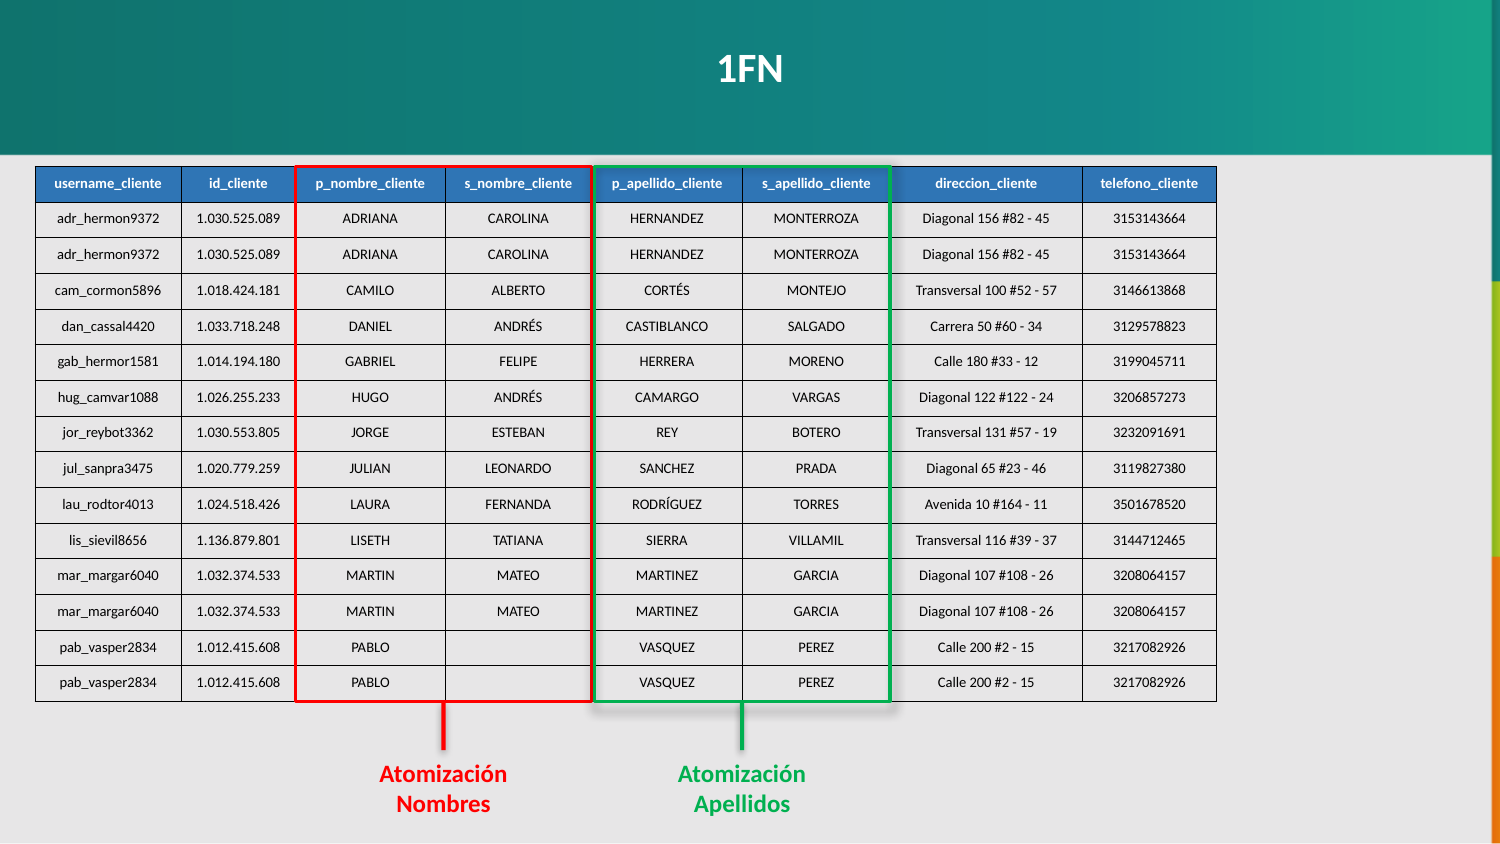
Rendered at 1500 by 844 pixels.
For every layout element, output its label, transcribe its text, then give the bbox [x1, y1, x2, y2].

table_cell Carrera 50 #60 - 34 [903, 310, 1082, 344]
table_cell Diagonal 107 #108 - 26 [903, 559, 1082, 594]
table_cell dan_cassal4420 [36, 310, 181, 344]
table_cell 1.020.779.259 [182, 452, 290, 487]
table_cell 1.030.553.805 [182, 417, 290, 451]
table_cell jor_reybot3362 [36, 417, 181, 451]
table_cell Diagonal 122 #122 - 24 [903, 381, 1082, 416]
table_cell Diagonal 156 #82 - 45 [903, 203, 1082, 237]
table_cell Diagonal 65 #23 - 46 [903, 452, 1082, 487]
table_cell 1.026.255.233 [182, 381, 290, 416]
table_cell Transversal 116 #39 - 37 [903, 524, 1082, 558]
table_cell 3199045711 [1083, 345, 1216, 380]
table_header username_cliente [36, 167, 181, 202]
table_header id_cliente [182, 167, 293, 202]
table_cell 1.018.424.181 [182, 274, 290, 309]
table_cell gab_hermor1581 [36, 345, 181, 380]
table_header direccion_cliente [902, 167, 1082, 202]
table_cell 3153143664 [1083, 238, 1216, 273]
table_cell 3206857273 [1083, 381, 1216, 416]
table_cell 1.014.194.180 [182, 345, 290, 380]
table_header telefono_cliente [1083, 167, 1216, 202]
table_cell Calle 200 #2 - 15 [903, 666, 1082, 701]
table_cell 1.136.879.801 [182, 524, 290, 558]
table_cell lis_sievil8656 [36, 524, 181, 558]
table_cell 3146613868 [1083, 274, 1216, 309]
table_cell 1.030.525.089 [182, 203, 290, 237]
picture [0, 0, 1500, 844]
table_cell mar_margar6040 [36, 559, 181, 594]
table_cell 1.033.718.248 [182, 310, 290, 344]
table_cell Diagonal 156 #82 - 45 [903, 238, 1082, 273]
table_cell cam_cormon5896 [36, 274, 181, 309]
table_cell 1.012.415.608 [182, 631, 290, 665]
table_cell 1.030.525.089 [182, 238, 290, 273]
table_cell Calle 180 #33 - 12 [903, 345, 1082, 380]
text_box 1FN [474, 33, 1026, 99]
table_cell 3208064157 [1083, 595, 1216, 630]
table_cell 1.032.374.533 [182, 559, 290, 594]
table_cell 3208064157 [1083, 559, 1216, 594]
table_cell 3119827380 [1083, 452, 1216, 487]
table_cell adr_hermon9372 [36, 238, 181, 273]
table_cell 1.024.518.426 [182, 488, 290, 523]
table_cell lau_rodtor4013 [36, 488, 181, 523]
table_cell jul_sanpra3475 [36, 452, 181, 487]
table_cell 3232091691 [1083, 417, 1216, 451]
table_cell 3217082926 [1083, 631, 1216, 665]
table_cell 3501678520 [1083, 488, 1216, 523]
table_cell mar_margar6040 [36, 595, 181, 630]
table_cell 1.012.415.608 [182, 666, 290, 701]
table_cell hug_camvar1088 [36, 381, 181, 416]
table_cell 3129578823 [1083, 310, 1216, 344]
table_cell 3144712465 [1083, 524, 1216, 558]
table_cell Transversal 100 #52 - 57 [903, 274, 1082, 309]
table_cell pab_vasper2834 [36, 666, 181, 701]
table_cell Diagonal 107 #108 - 26 [903, 595, 1082, 630]
table_cell Transversal 131 #57 - 19 [903, 417, 1082, 451]
table_cell 1.032.374.533 [182, 595, 290, 630]
table_cell Calle 200 #2 - 15 [903, 631, 1082, 665]
table_cell adr_hermon9372 [36, 203, 181, 237]
table_cell Avenida 10 #164 - 11 [903, 488, 1082, 523]
table_cell 3153143664 [1083, 203, 1216, 237]
table_cell pab_vasper2834 [36, 631, 181, 665]
table_cell 3217082926 [1083, 666, 1216, 701]
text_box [295, 166, 891, 827]
